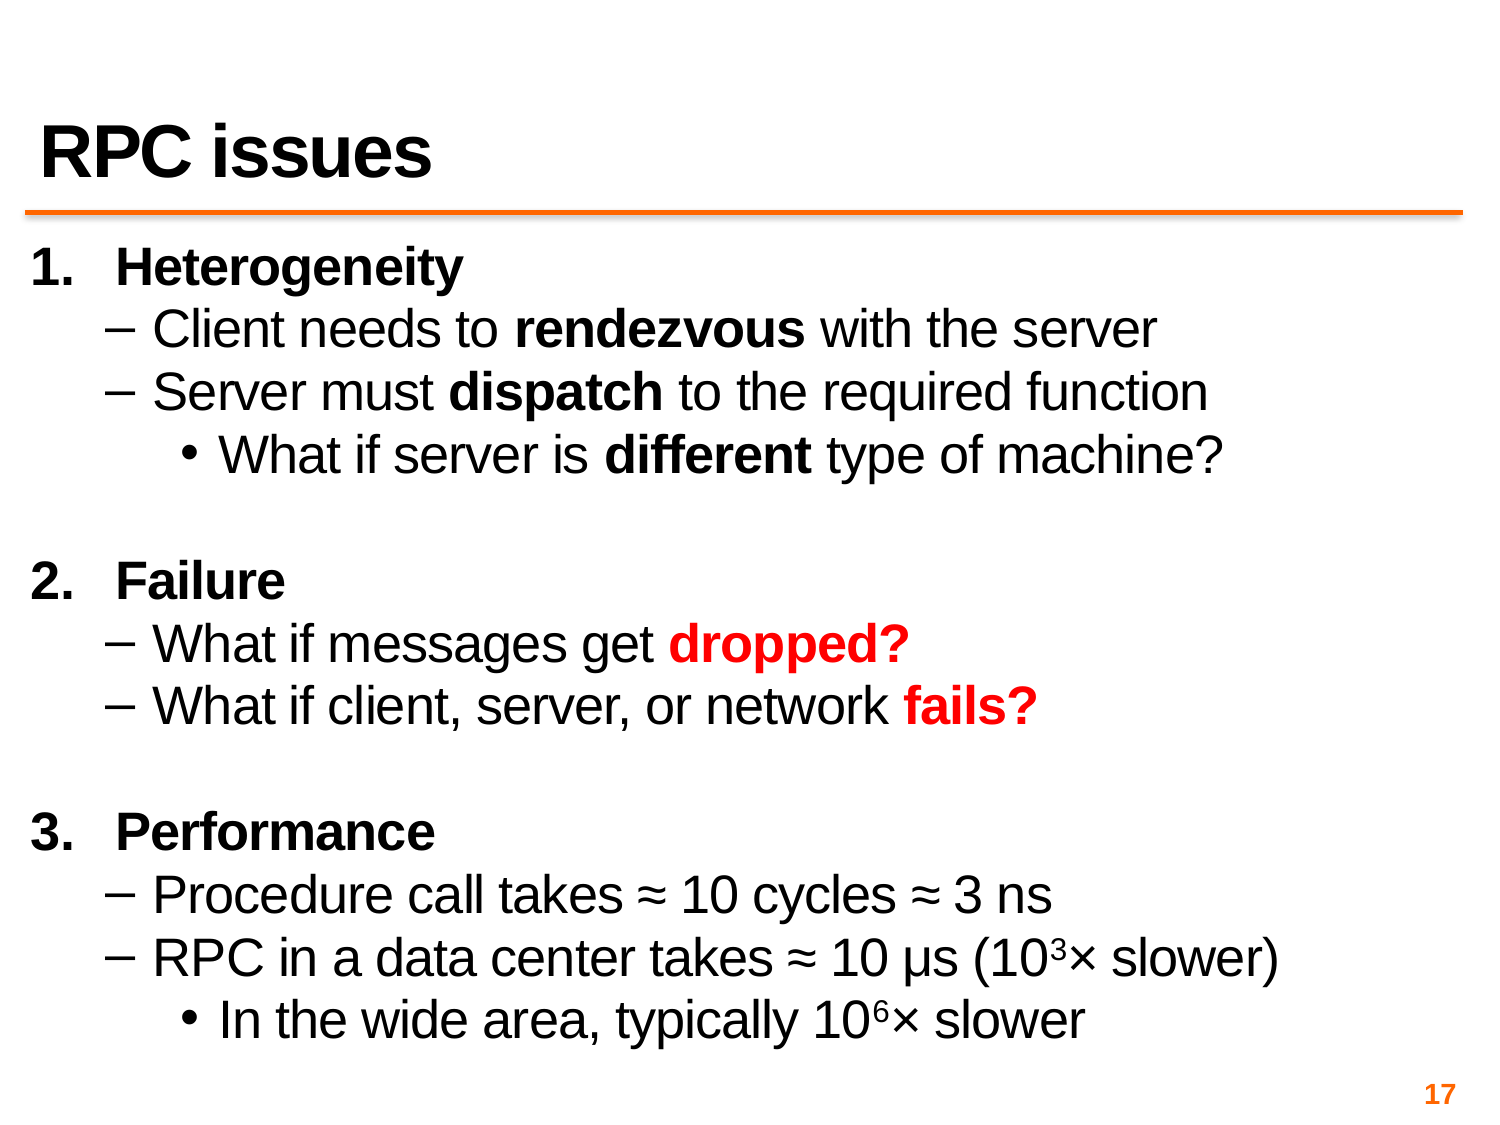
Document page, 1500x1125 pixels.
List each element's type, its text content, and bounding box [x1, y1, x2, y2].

list Heterogeneity Client needs to rendezvous with the server Server must dispatch to the required function What if server is different type of machine? Failure What if messages get dropped? What if client, server, or network fails? Performance Procedure call takes ≈ 10 cycles ≈ 3 ns RPC in a data center takes ≈ 10 μs (103× slower) In the wide area, typically 106× slower [24, 237, 1463, 1063]
slide_number 17 [1112, 1074, 1463, 1110]
title RPC issues [24, 24, 1463, 201]
